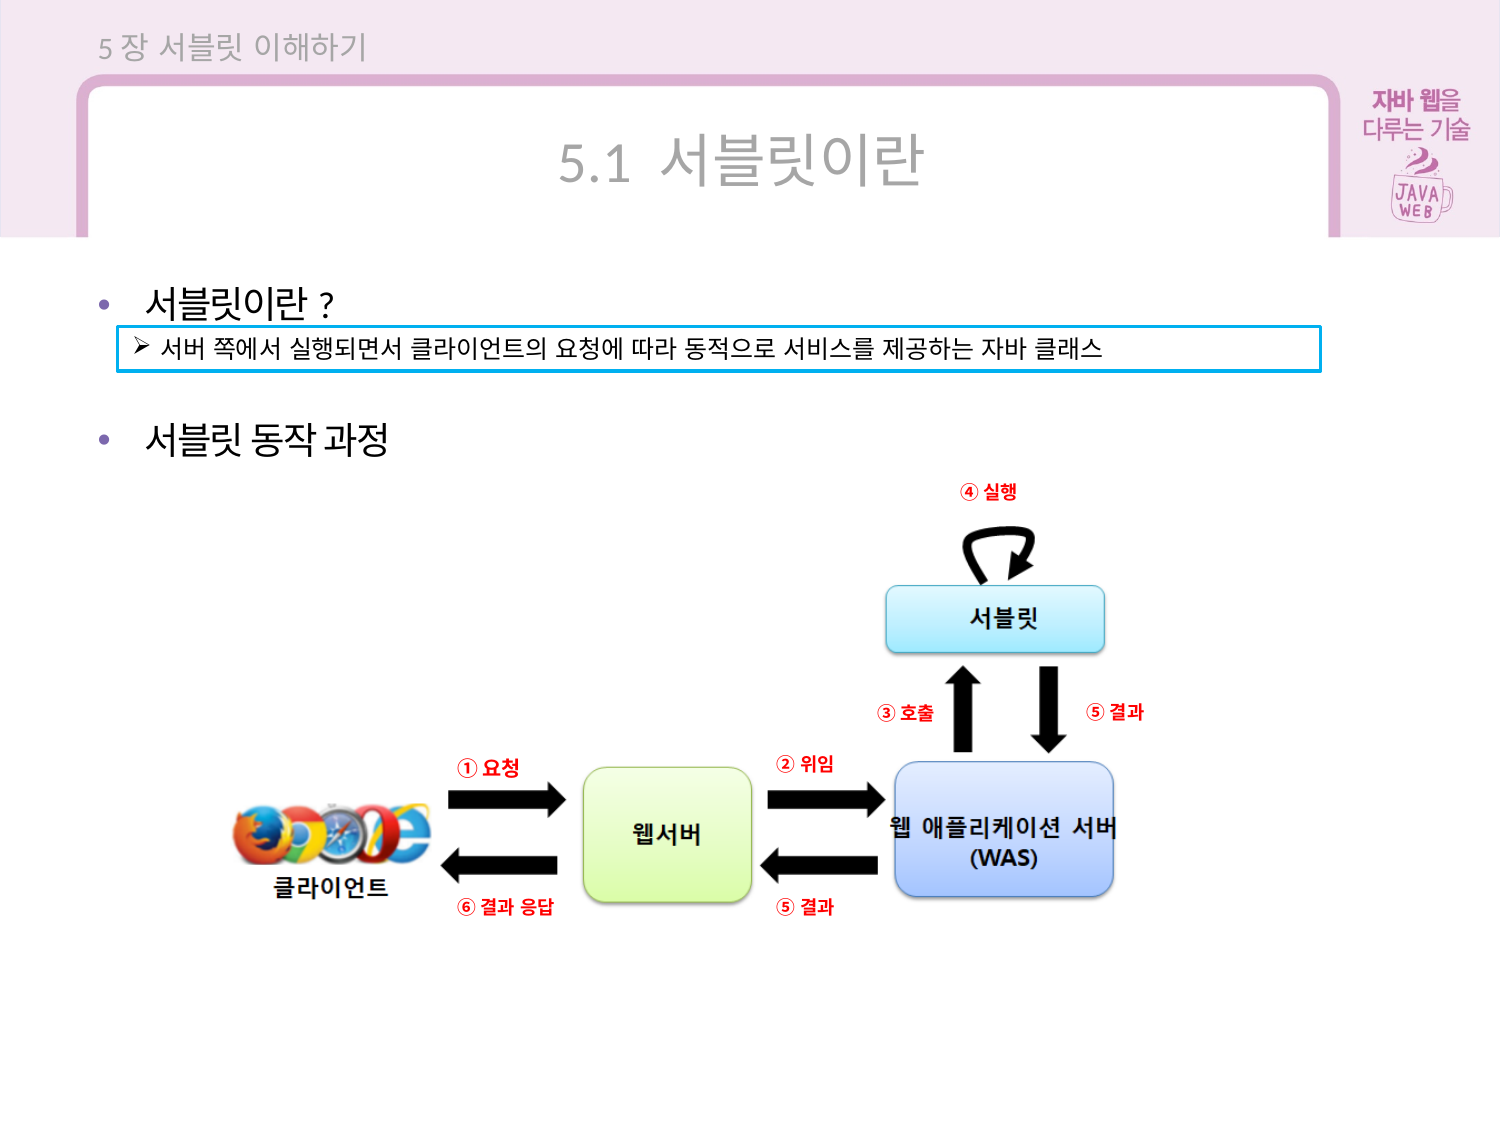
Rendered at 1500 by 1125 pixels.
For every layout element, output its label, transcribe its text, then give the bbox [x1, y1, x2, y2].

text_box 서버 쪽에서 실행되면서 클라이언트의 요청에 따라 동적으로 서비스를 제공하는 자바 클래스 [117, 326, 1321, 371]
text_box 5.1 서블릿이란 [217, 117, 1268, 202]
text_box 서블릿이란? [82, 251, 1402, 334]
picture [0, 0, 1500, 1125]
text_box 5장 서블릿 이해하기 [82, 0, 1133, 74]
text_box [179, 473, 1238, 942]
text_box 서블릿 동작 과정 [82, 386, 1402, 470]
